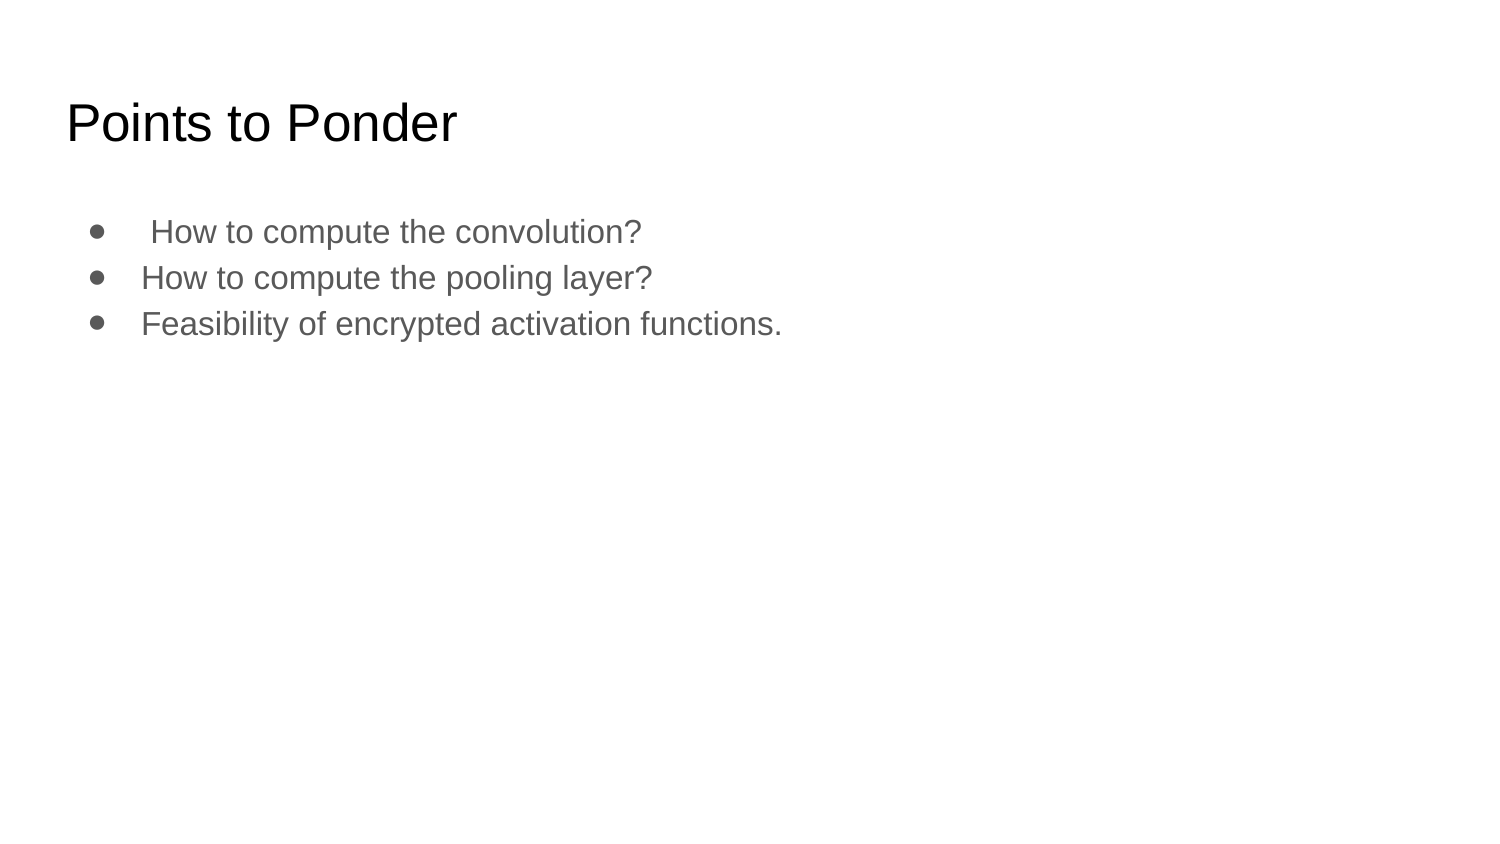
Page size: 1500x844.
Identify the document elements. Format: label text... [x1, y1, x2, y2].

list How to compute the convolution? How to compute the pooling layer? Feasibility of encrypted activation functions. [51, 189, 1449, 750]
title Points to Ponder [51, 72, 1449, 167]
